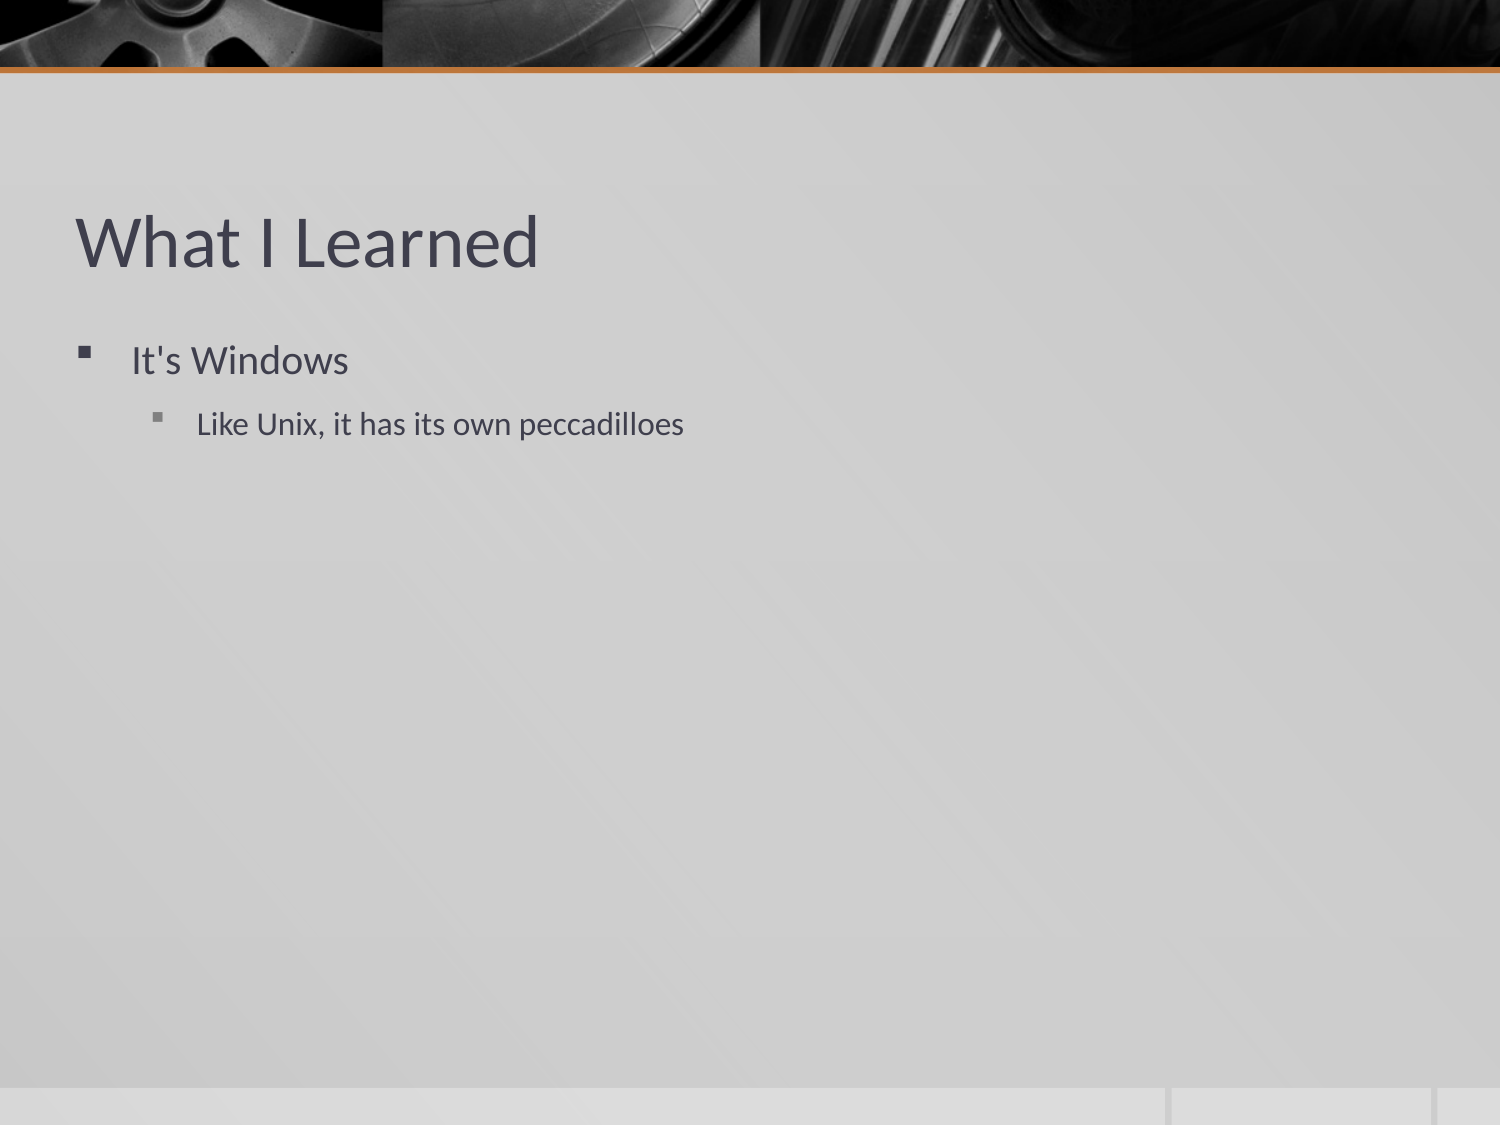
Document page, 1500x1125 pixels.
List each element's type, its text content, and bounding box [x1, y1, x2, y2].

title What I Learned [75, 162, 1425, 313]
picture [0, 0, 1500, 67]
list It's Windows Like Unix, it has its own peccadilloes [75, 324, 1425, 1005]
